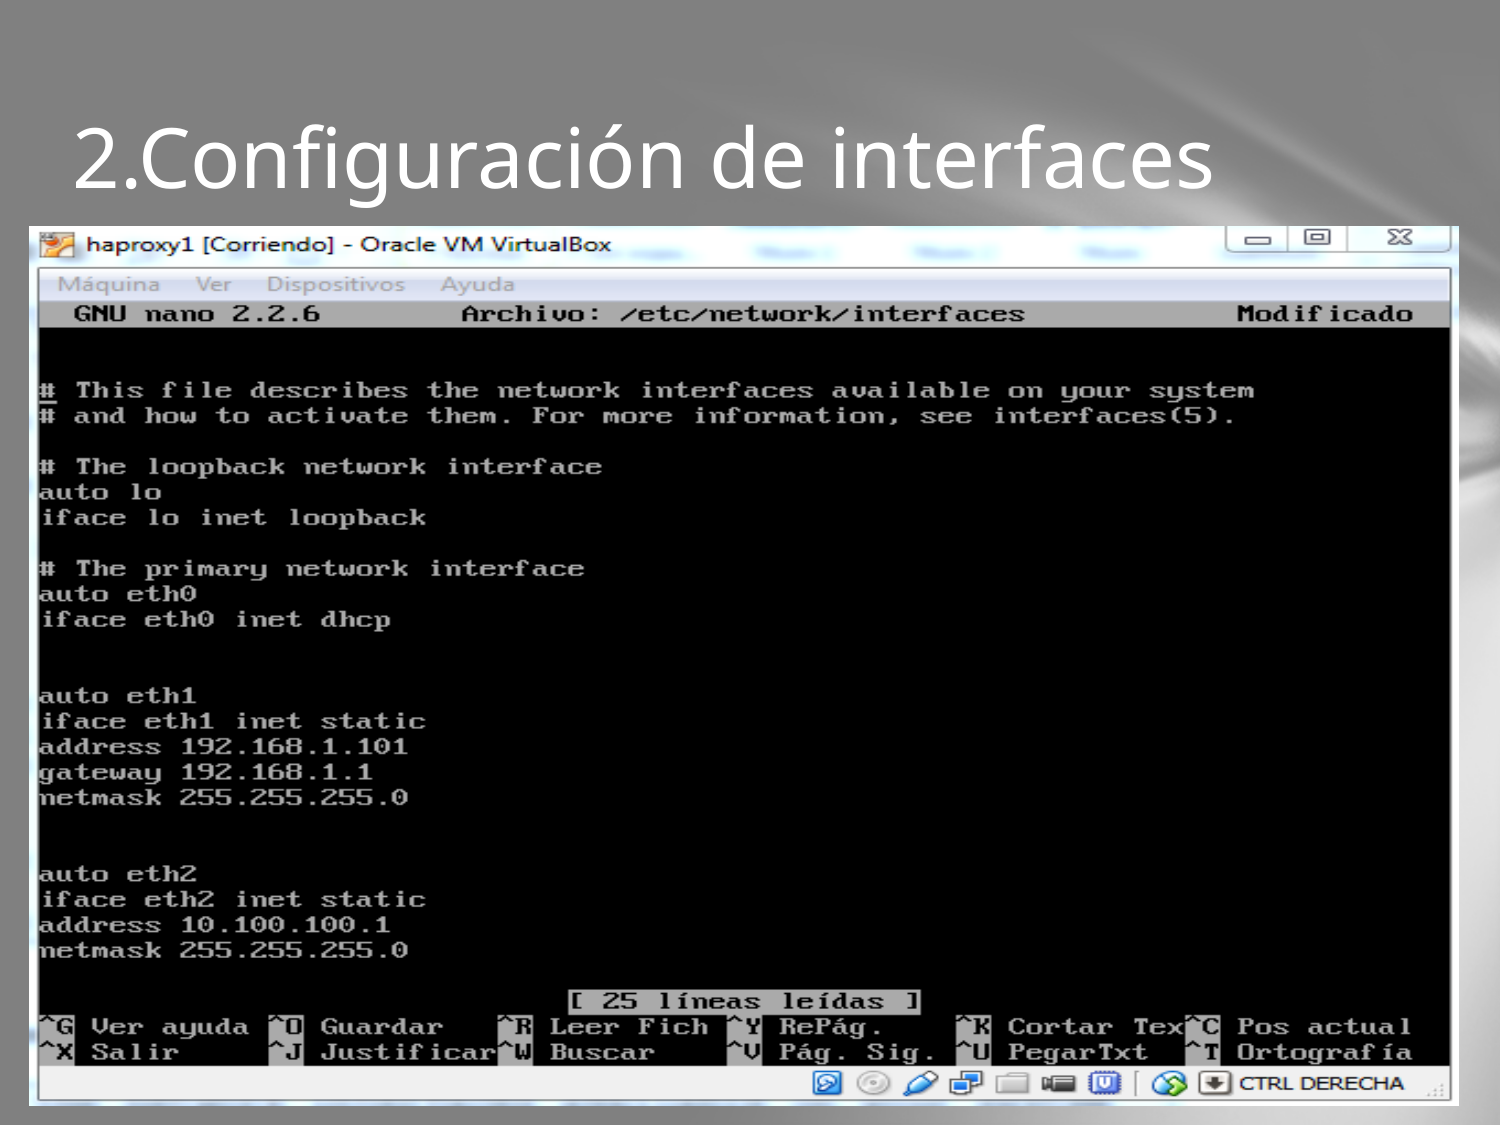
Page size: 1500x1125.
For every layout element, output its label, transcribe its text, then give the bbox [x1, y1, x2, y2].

picture [29, 226, 1459, 1106]
text_box 2.Configuración de interfaces [57, 37, 1318, 213]
